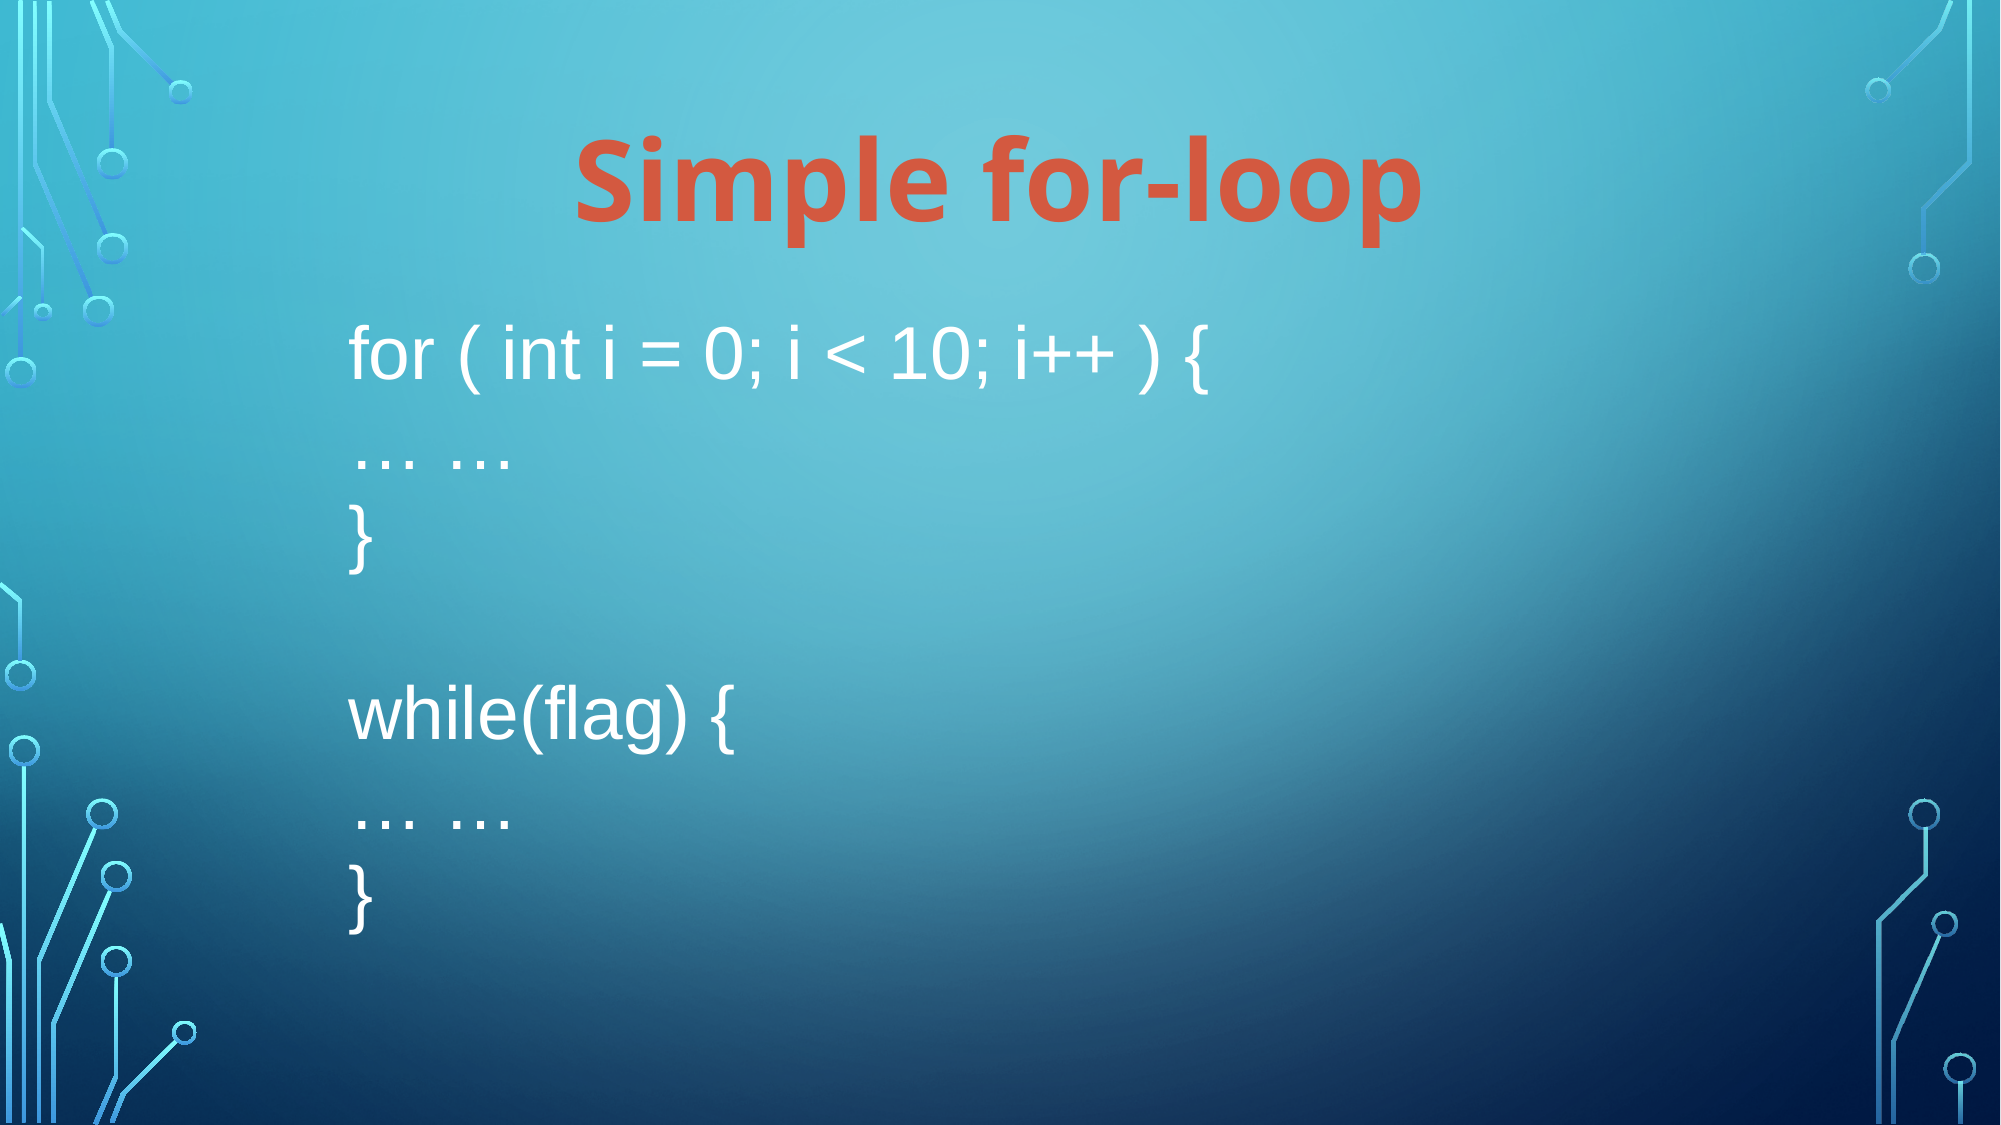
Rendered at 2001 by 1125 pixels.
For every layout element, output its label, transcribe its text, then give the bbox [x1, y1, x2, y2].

text_box Simple for-loop [558, 101, 1442, 252]
text_box for ( int i = 0; i < 10; i++ ) { … … } while(flag) { … … } [333, 297, 1687, 942]
